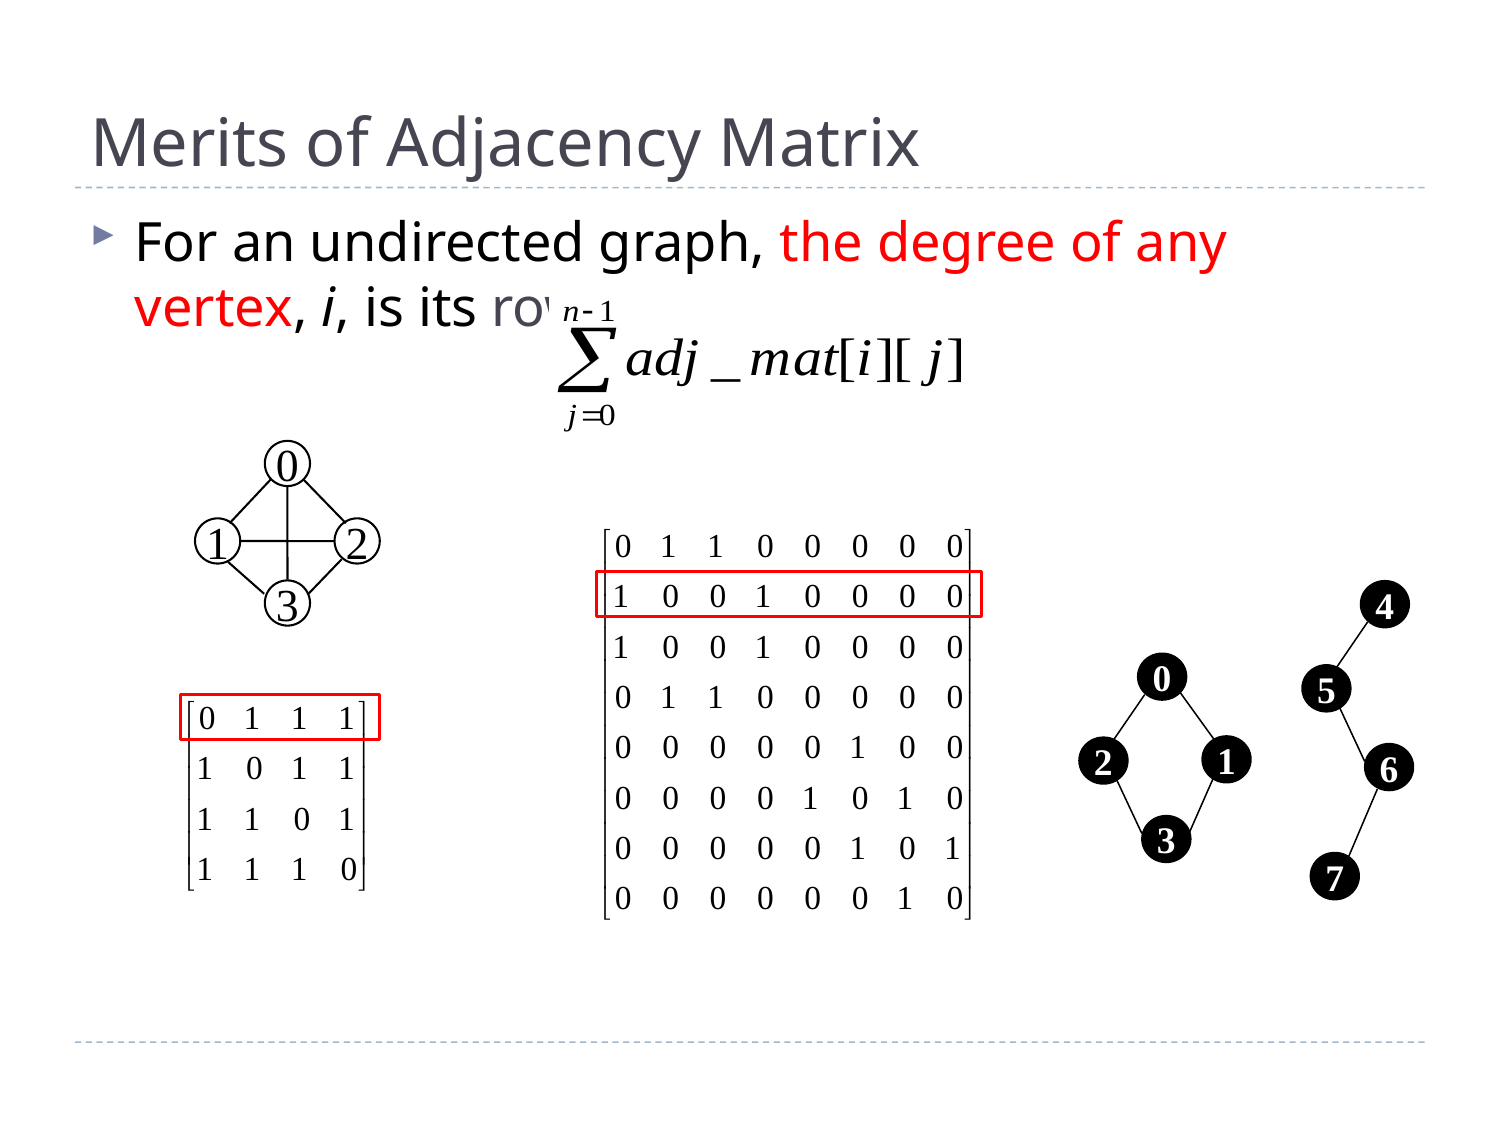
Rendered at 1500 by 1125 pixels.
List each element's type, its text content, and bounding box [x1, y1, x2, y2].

list For an undirected graph, the degree of any vertex, i, is its row sum: [75, 200, 1425, 1010]
title Merits of Adjacency Matrix [75, 24, 1425, 188]
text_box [194, 440, 381, 626]
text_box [1078, 653, 1252, 863]
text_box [1301, 580, 1414, 900]
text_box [548, 287, 975, 442]
text_box [179, 693, 381, 701]
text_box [595, 523, 982, 927]
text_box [179, 695, 376, 897]
